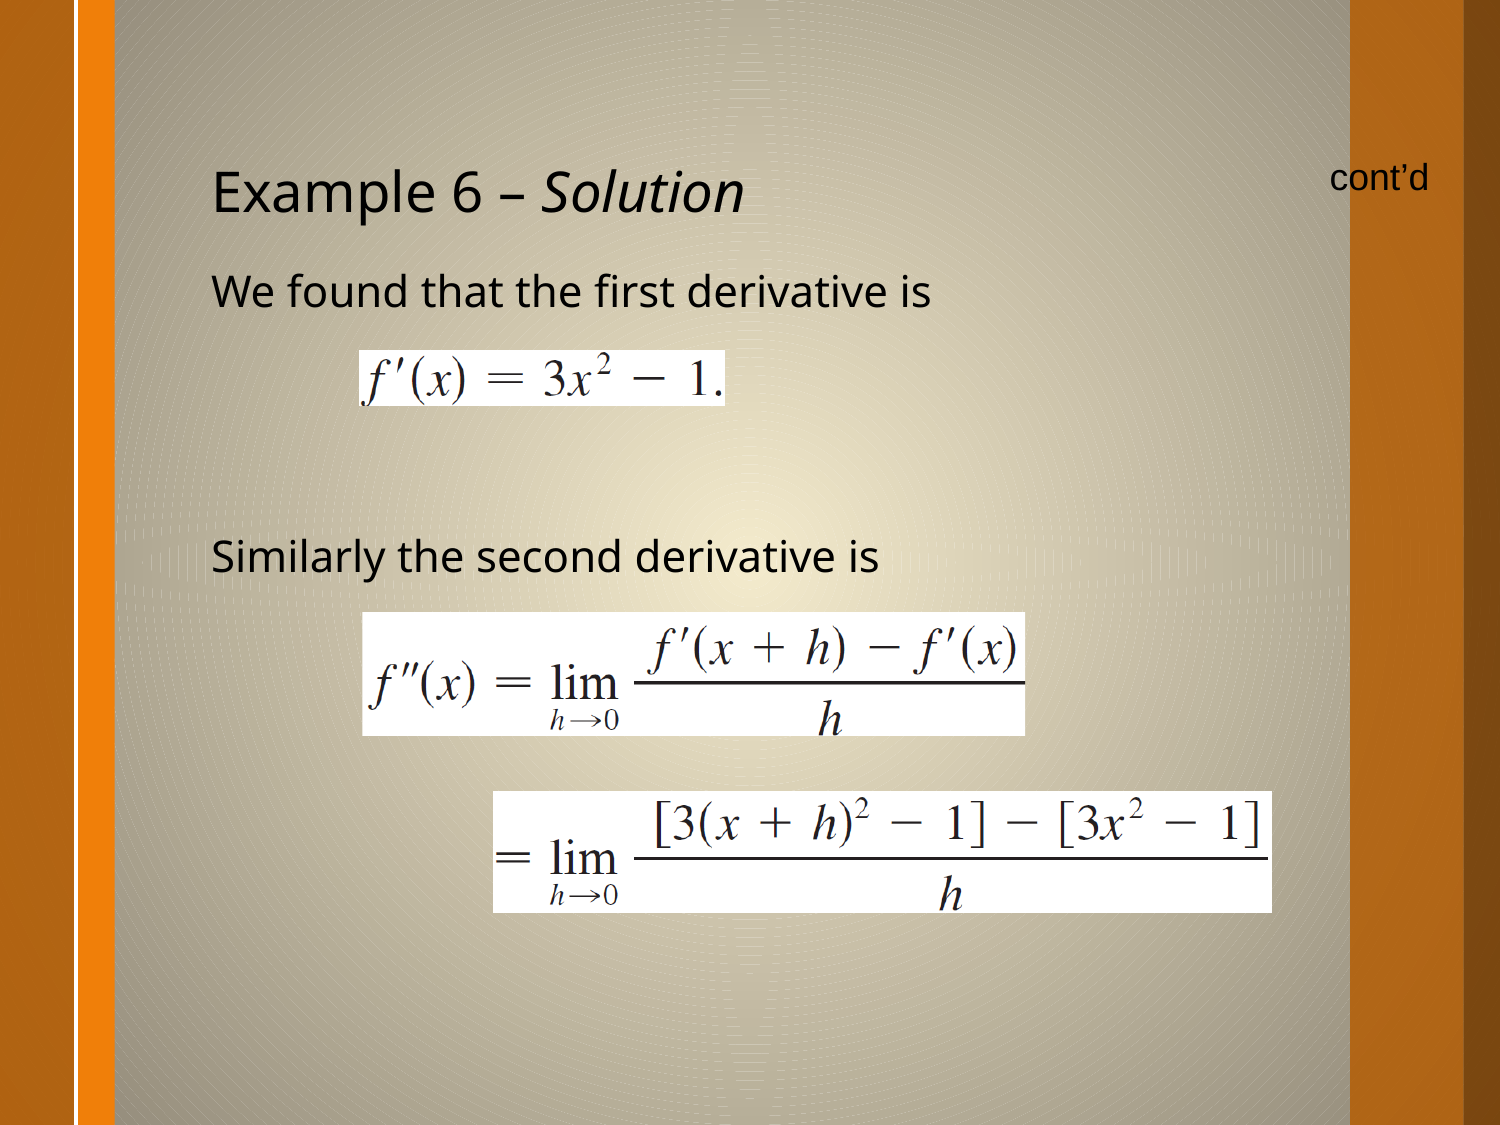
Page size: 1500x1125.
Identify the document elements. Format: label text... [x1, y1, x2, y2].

list We found that the first derivative is Similarly the second derivative is [196, 262, 1400, 1013]
title Example 6 – Solution [196, 29, 1400, 233]
picture [493, 791, 1272, 913]
picture [362, 612, 1026, 736]
text_box cont’d [1314, 145, 1453, 203]
picture [359, 349, 725, 406]
